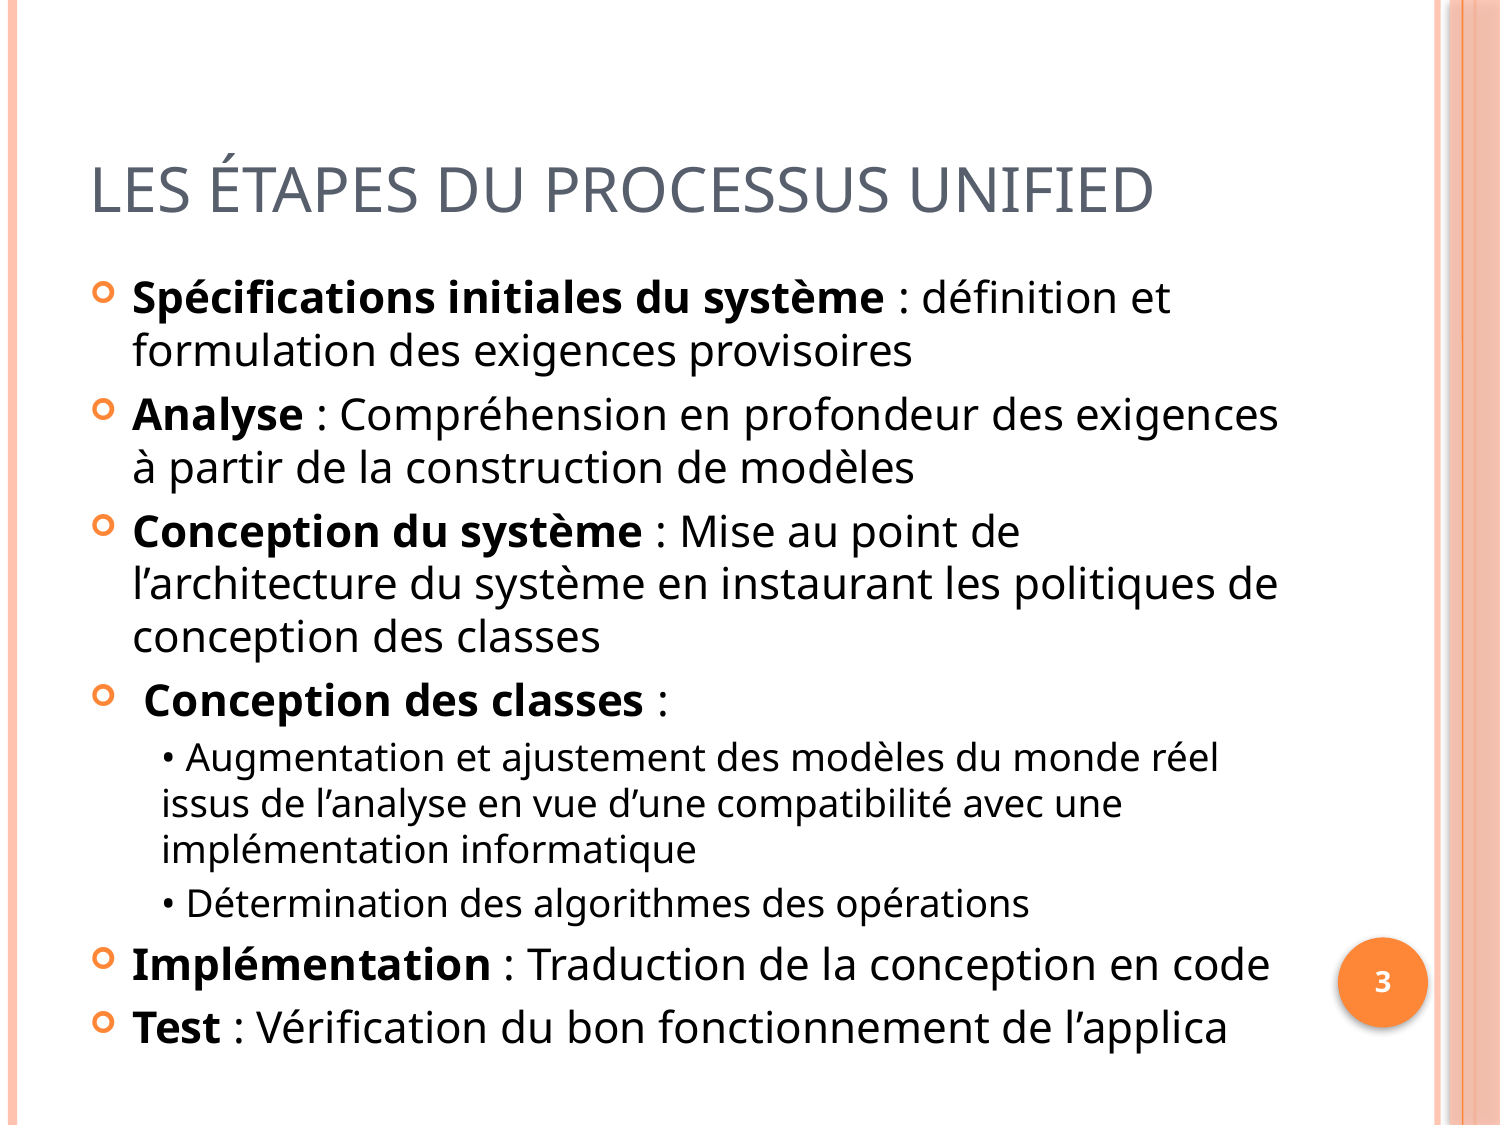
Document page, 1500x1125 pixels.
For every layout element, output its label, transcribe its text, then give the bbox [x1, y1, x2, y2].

title Les étapes du Processus Unified [75, 45, 1300, 233]
slide_number 3 [1333, 940, 1434, 1027]
list Spécifications initiales du système : définition et formulation des exigences provisoires Analyse : Compréhension en profondeur des exigences à partir de la construction de modèles Conception du système : Mise au point de l’architecture du système en instaurant les politiques de conception des classes Conception des classes : • Augmentation et ajustement des modèles du monde réel issus de l’analyse en vue d’une compatibilité avec une implémentation informatique • Détermination des algorithmes des opérations Implémentation : Traduction de la conception en code Test : Vérification du bon fonctionnement de l’applica [75, 262, 1300, 1062]
